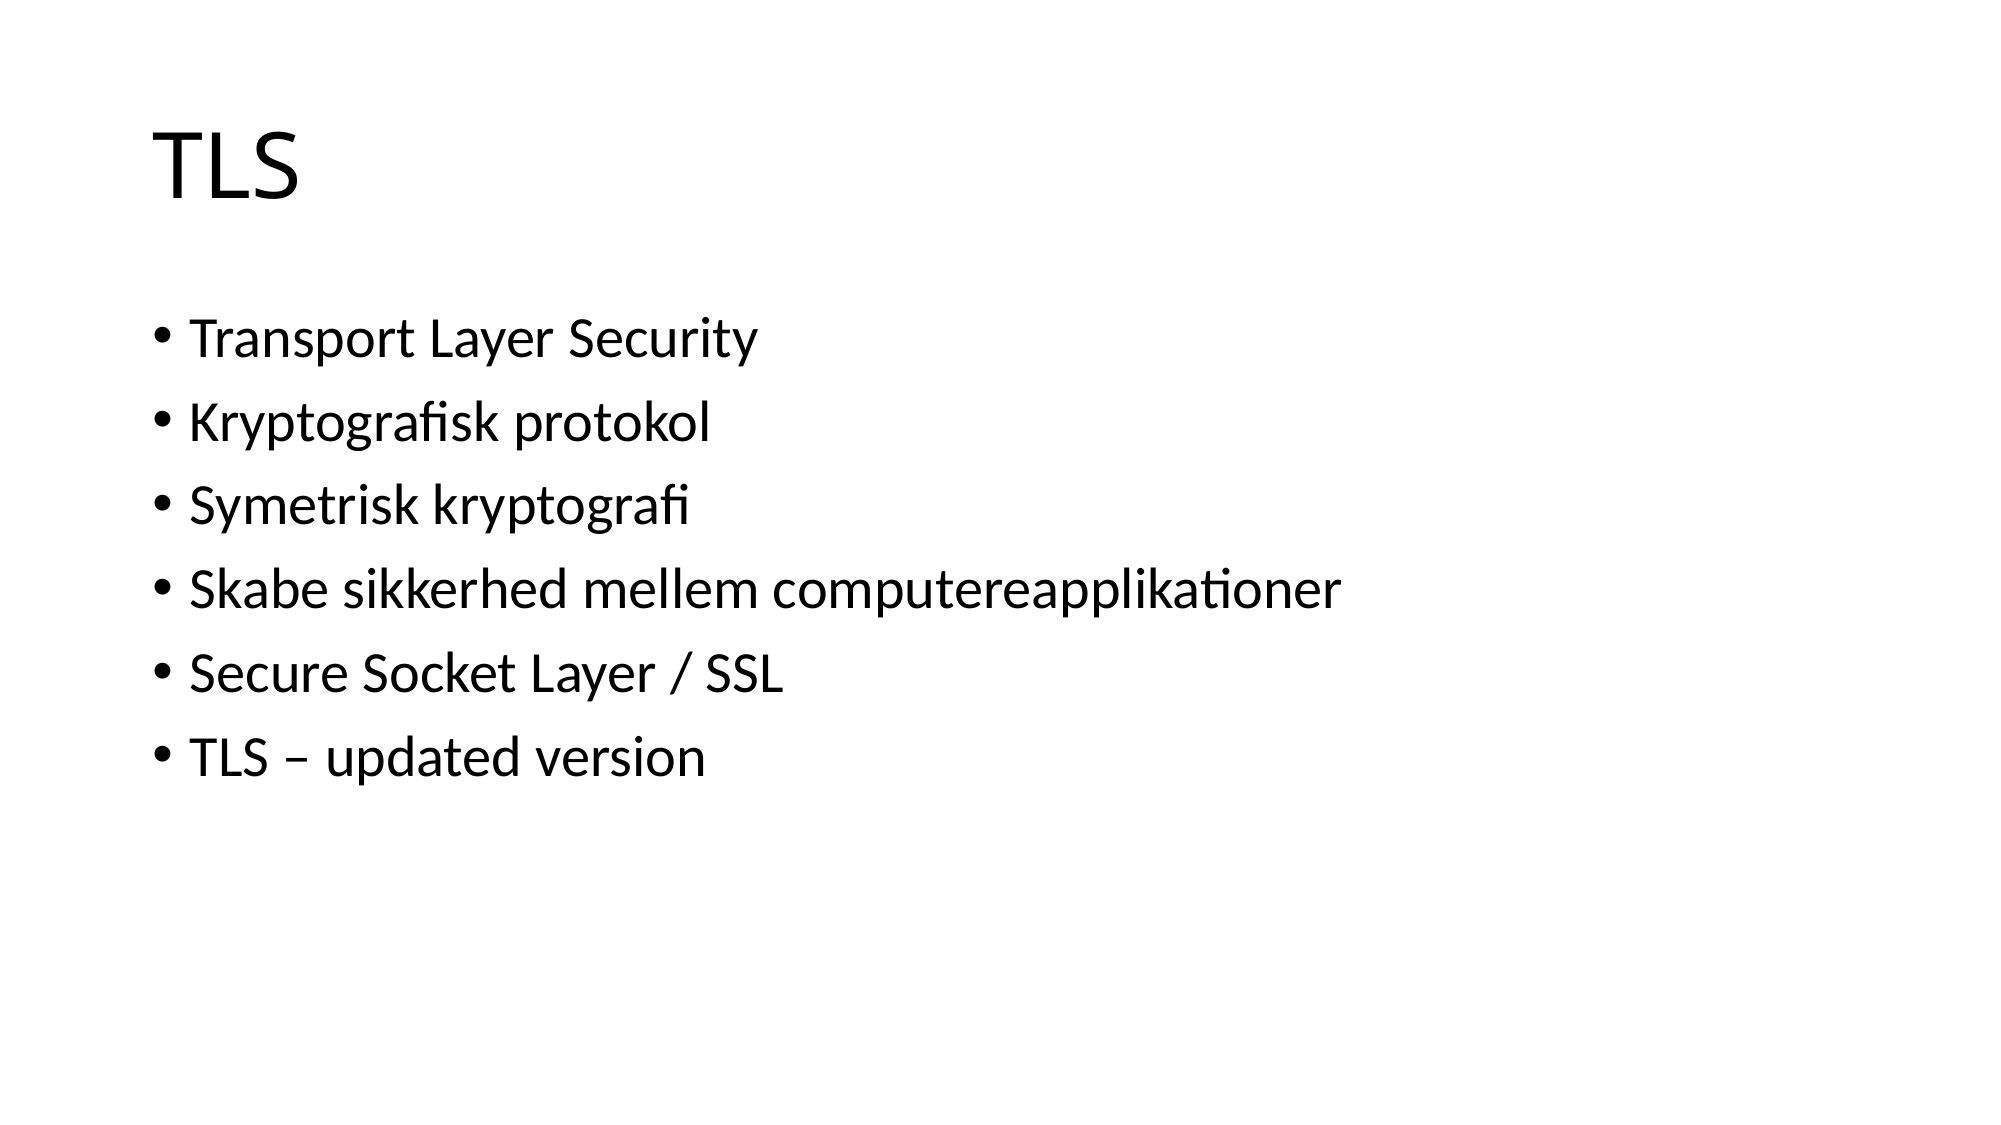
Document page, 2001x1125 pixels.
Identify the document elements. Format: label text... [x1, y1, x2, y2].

list Transport Layer Security Kryptografisk protokol Symetrisk kryptografi Skabe sikkerhed mellem computereapplikationer Secure Socket Layer / SSL TLS – updated version [137, 299, 1863, 1014]
title TLS [137, 59, 1863, 278]
